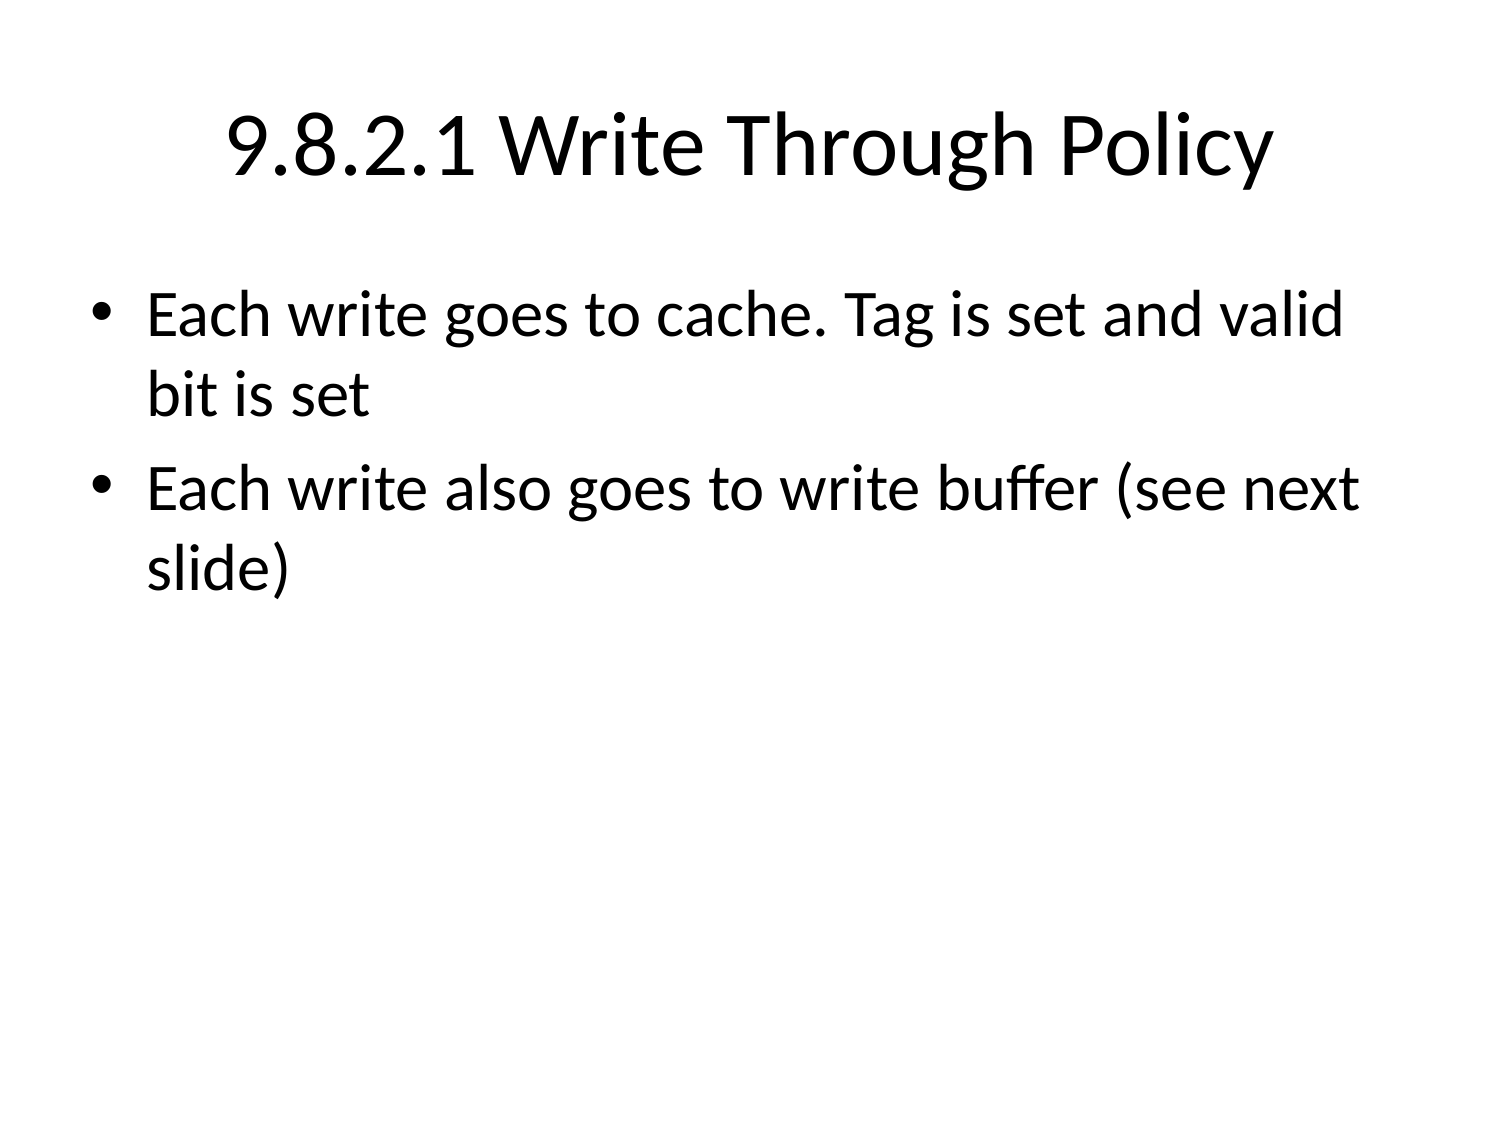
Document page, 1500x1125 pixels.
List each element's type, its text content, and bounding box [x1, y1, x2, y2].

title 9.8.2.1 Write Through Policy [75, 45, 1425, 233]
list Each write goes to cache. Tag is set and valid bit is set Each write also goes to write buffer (see next slide) [75, 262, 1425, 1005]
